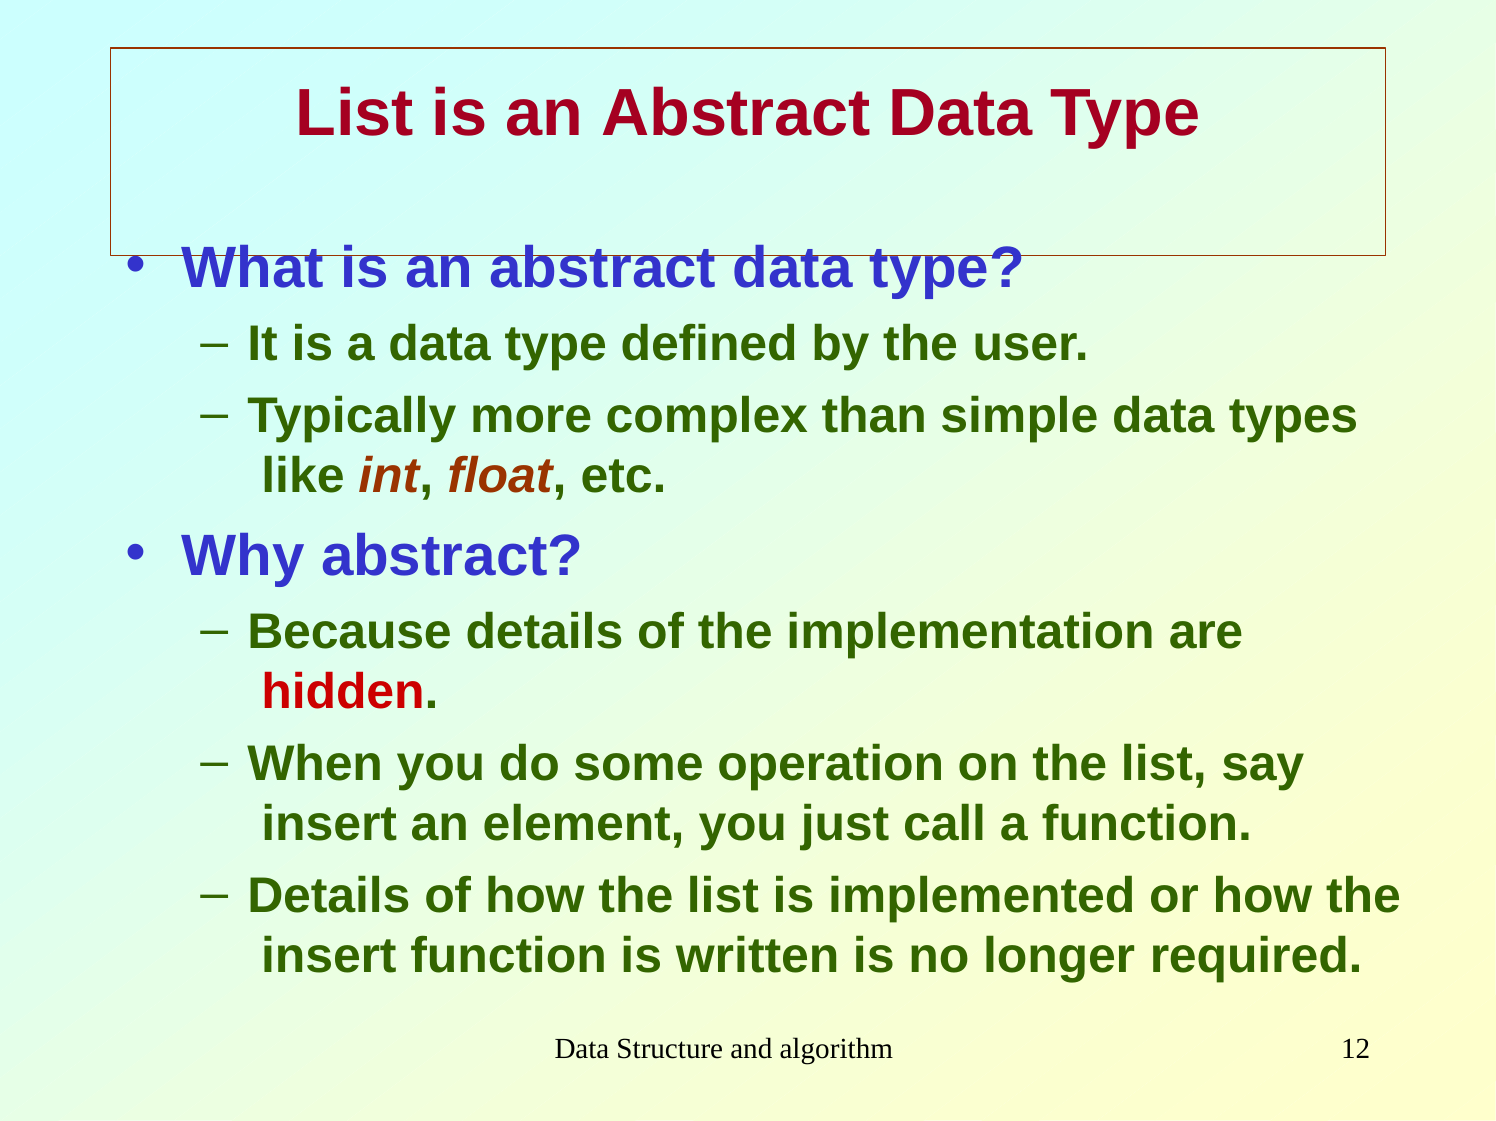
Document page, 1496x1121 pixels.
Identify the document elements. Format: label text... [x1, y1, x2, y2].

title List is an Abstract Data Type [110, 47, 1386, 256]
text_box What is an abstract data type? It is a data type defined by the user. Typically more complex than simple data types like int, float, etc. Why abstract? Because details of the implementation are hidden. When you do some operation on the list, say insert an element, you just call a function. Details of how the list is implemented or how the insert function is written is no longer required. [123, 212, 1407, 983]
slide_number 12 [1334, 1030, 1377, 1121]
slide_number Data Structure and algorithm [552, 1030, 943, 1121]
